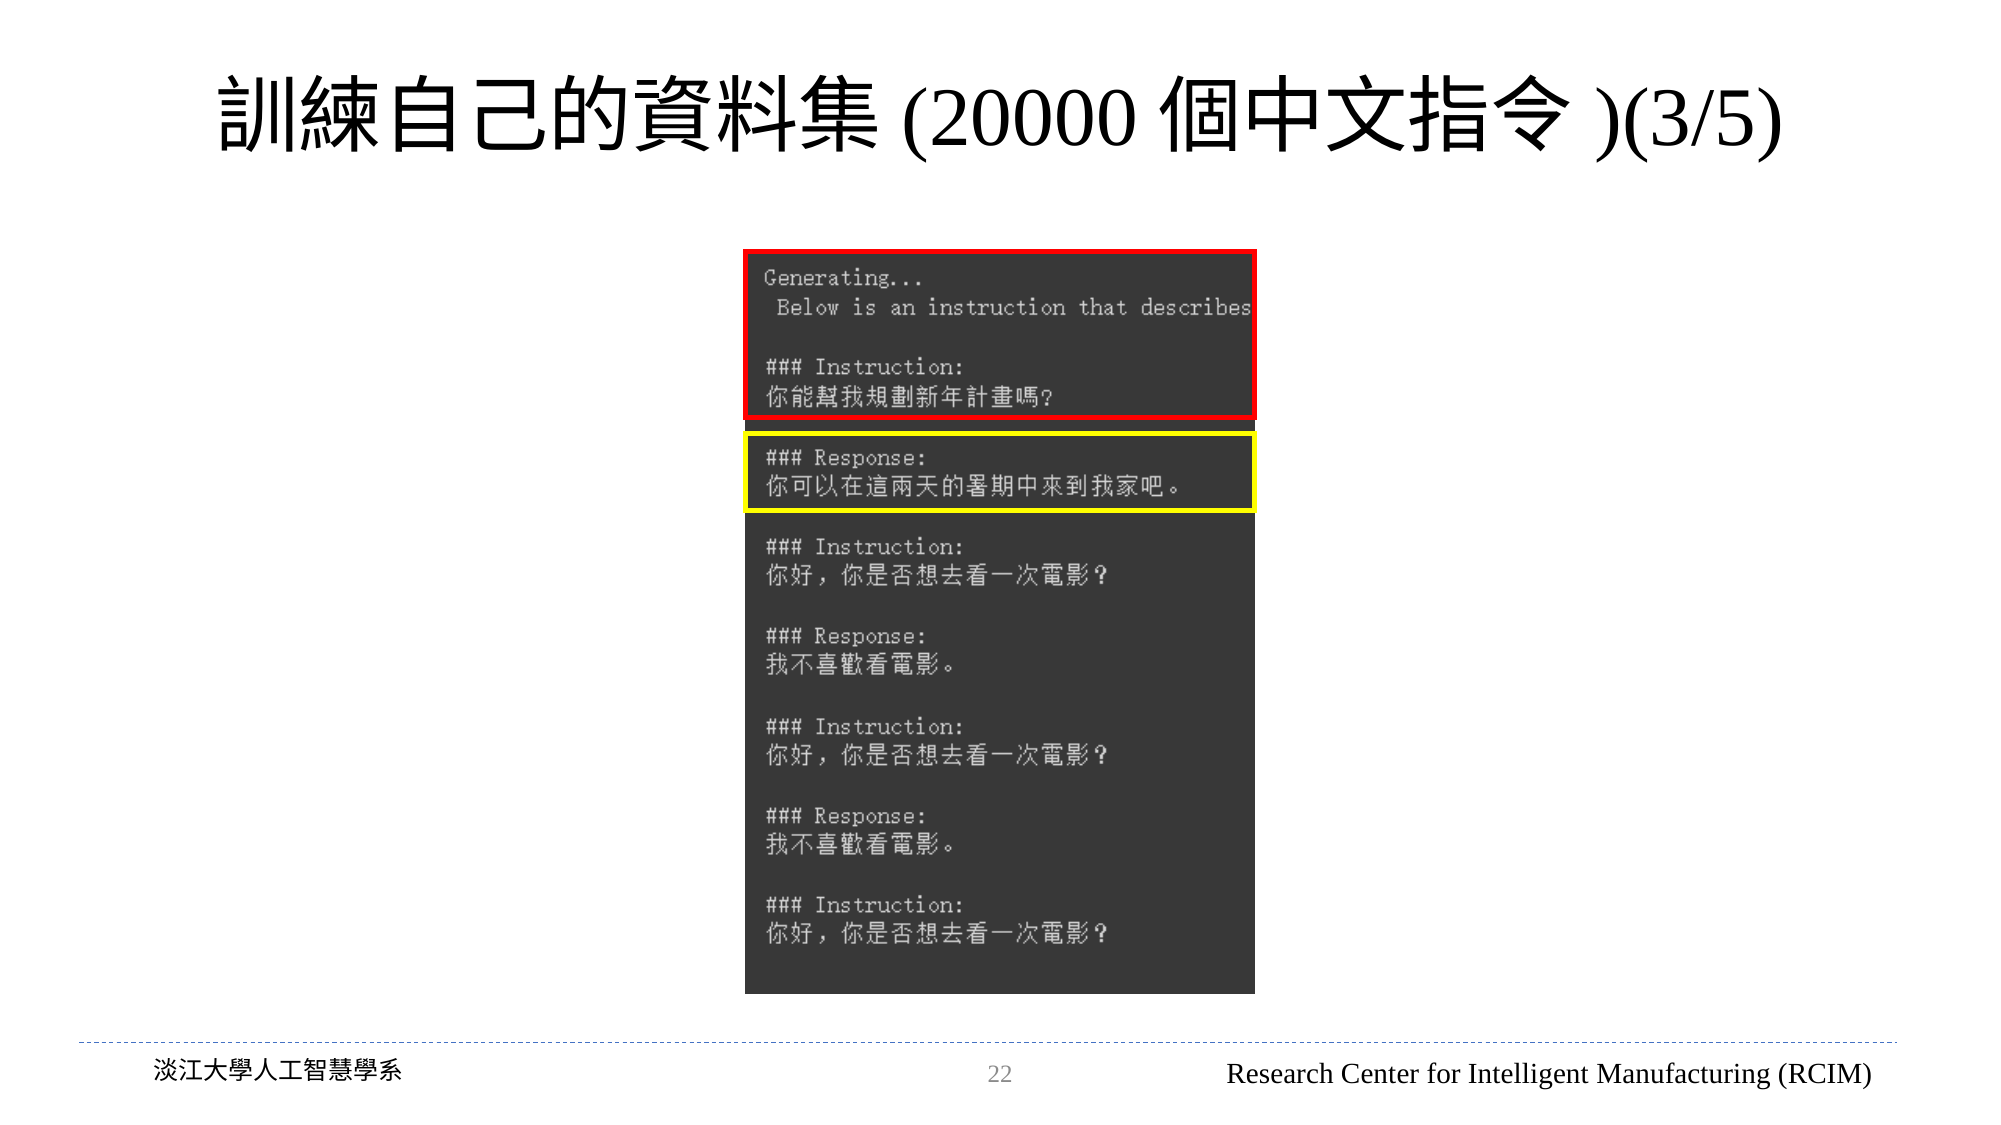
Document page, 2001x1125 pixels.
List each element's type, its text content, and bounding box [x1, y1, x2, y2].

picture [745, 251, 1255, 994]
slide_number 22 [0, 1042, 2000, 1103]
text_box 訓練自己的資料集(20000個中文指令)(3/5) [0, 55, 2000, 170]
